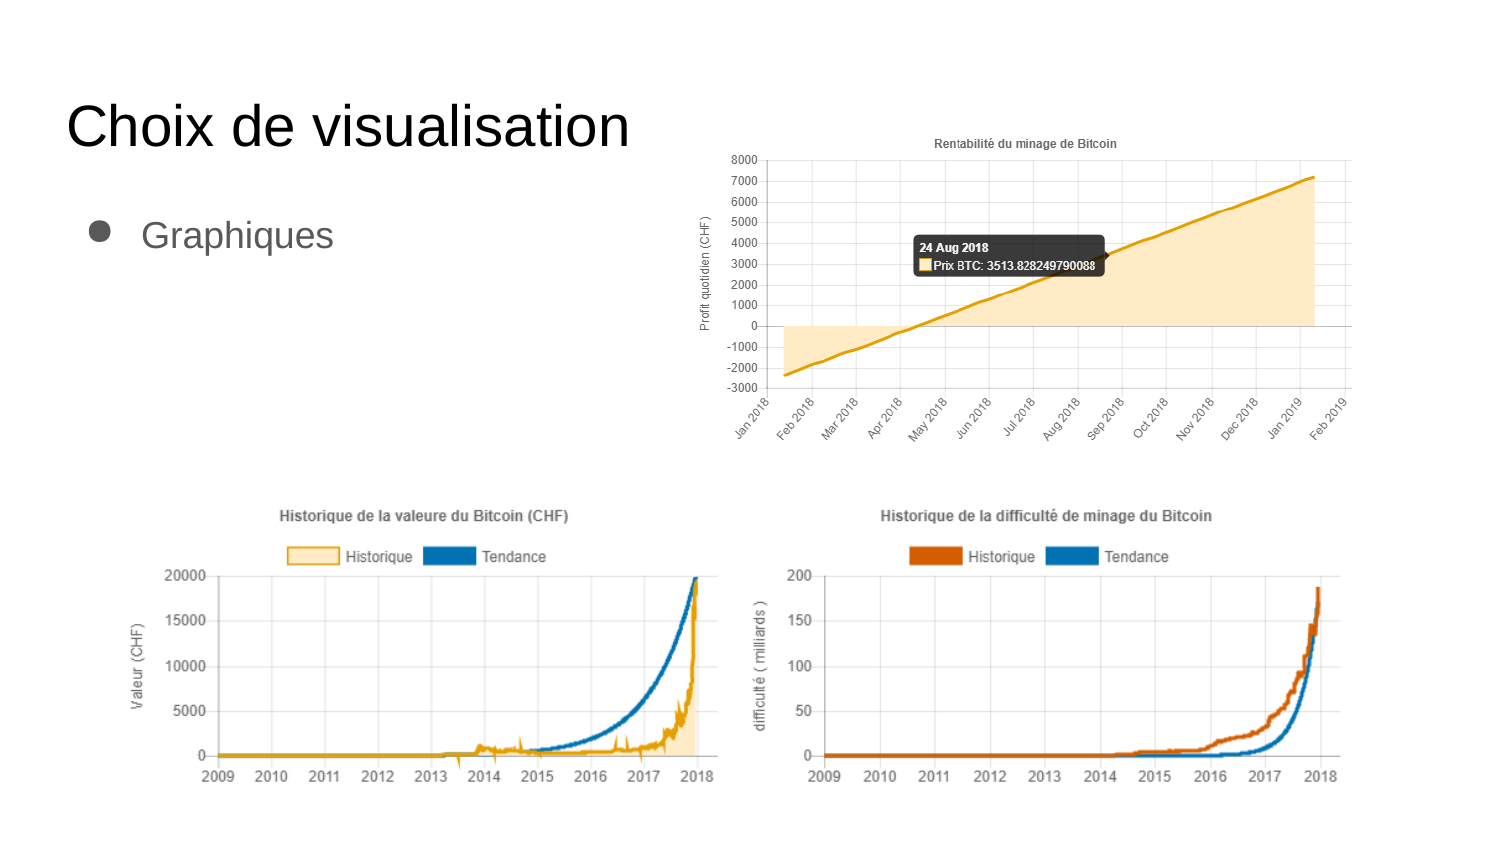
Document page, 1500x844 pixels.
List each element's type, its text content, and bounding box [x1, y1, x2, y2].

list Graphiques [51, 189, 1449, 750]
picture [689, 127, 1361, 460]
picture [115, 489, 1349, 798]
title Choix de visualisation [51, 72, 1449, 167]
